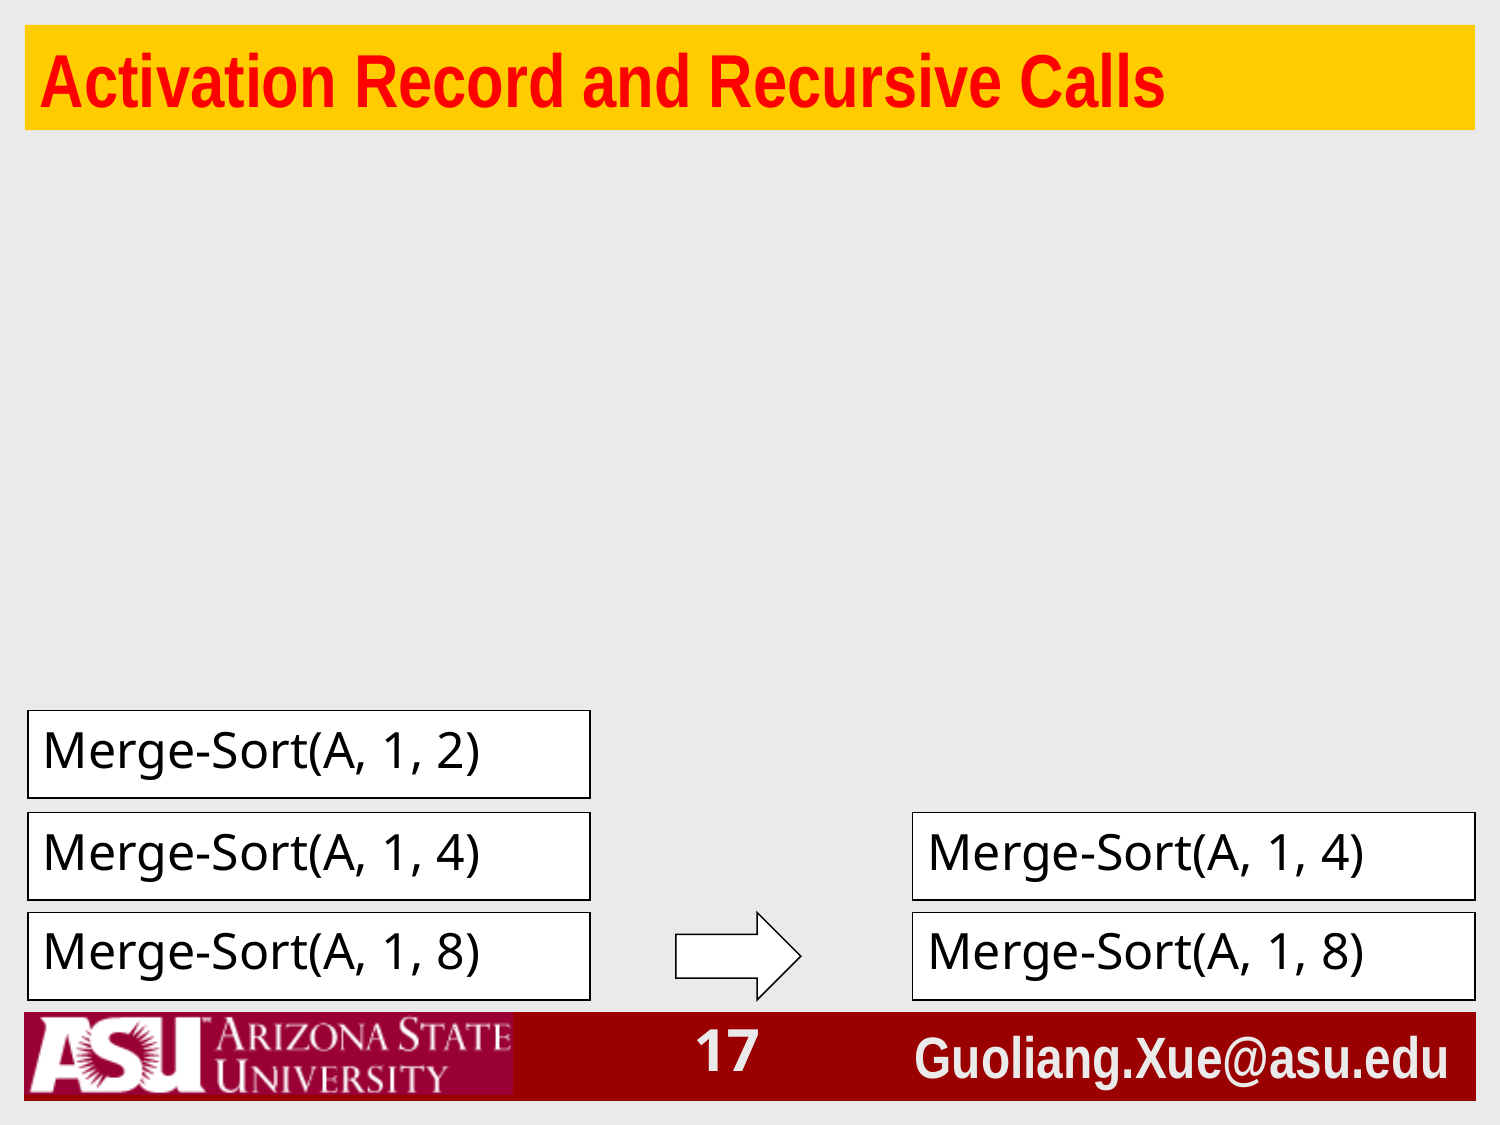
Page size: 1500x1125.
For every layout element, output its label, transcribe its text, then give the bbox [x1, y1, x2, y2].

text_box Merge-Sort(A, 1, 2) [27, 710, 591, 799]
text_box Merge-Sort(A, 1, 8) [27, 912, 591, 1000]
text_box Merge-Sort(A, 1, 8) [912, 912, 1475, 1000]
text_box Merge-Sort(A, 1, 4) [912, 812, 1475, 900]
text_box [675, 912, 801, 1000]
text_box Merge-Sort(A, 1, 4) [27, 812, 591, 900]
slide_number 16 [612, 1012, 776, 1101]
picture [24, 1012, 513, 1095]
title Activation Record and Recursive Calls [24, 24, 1476, 131]
